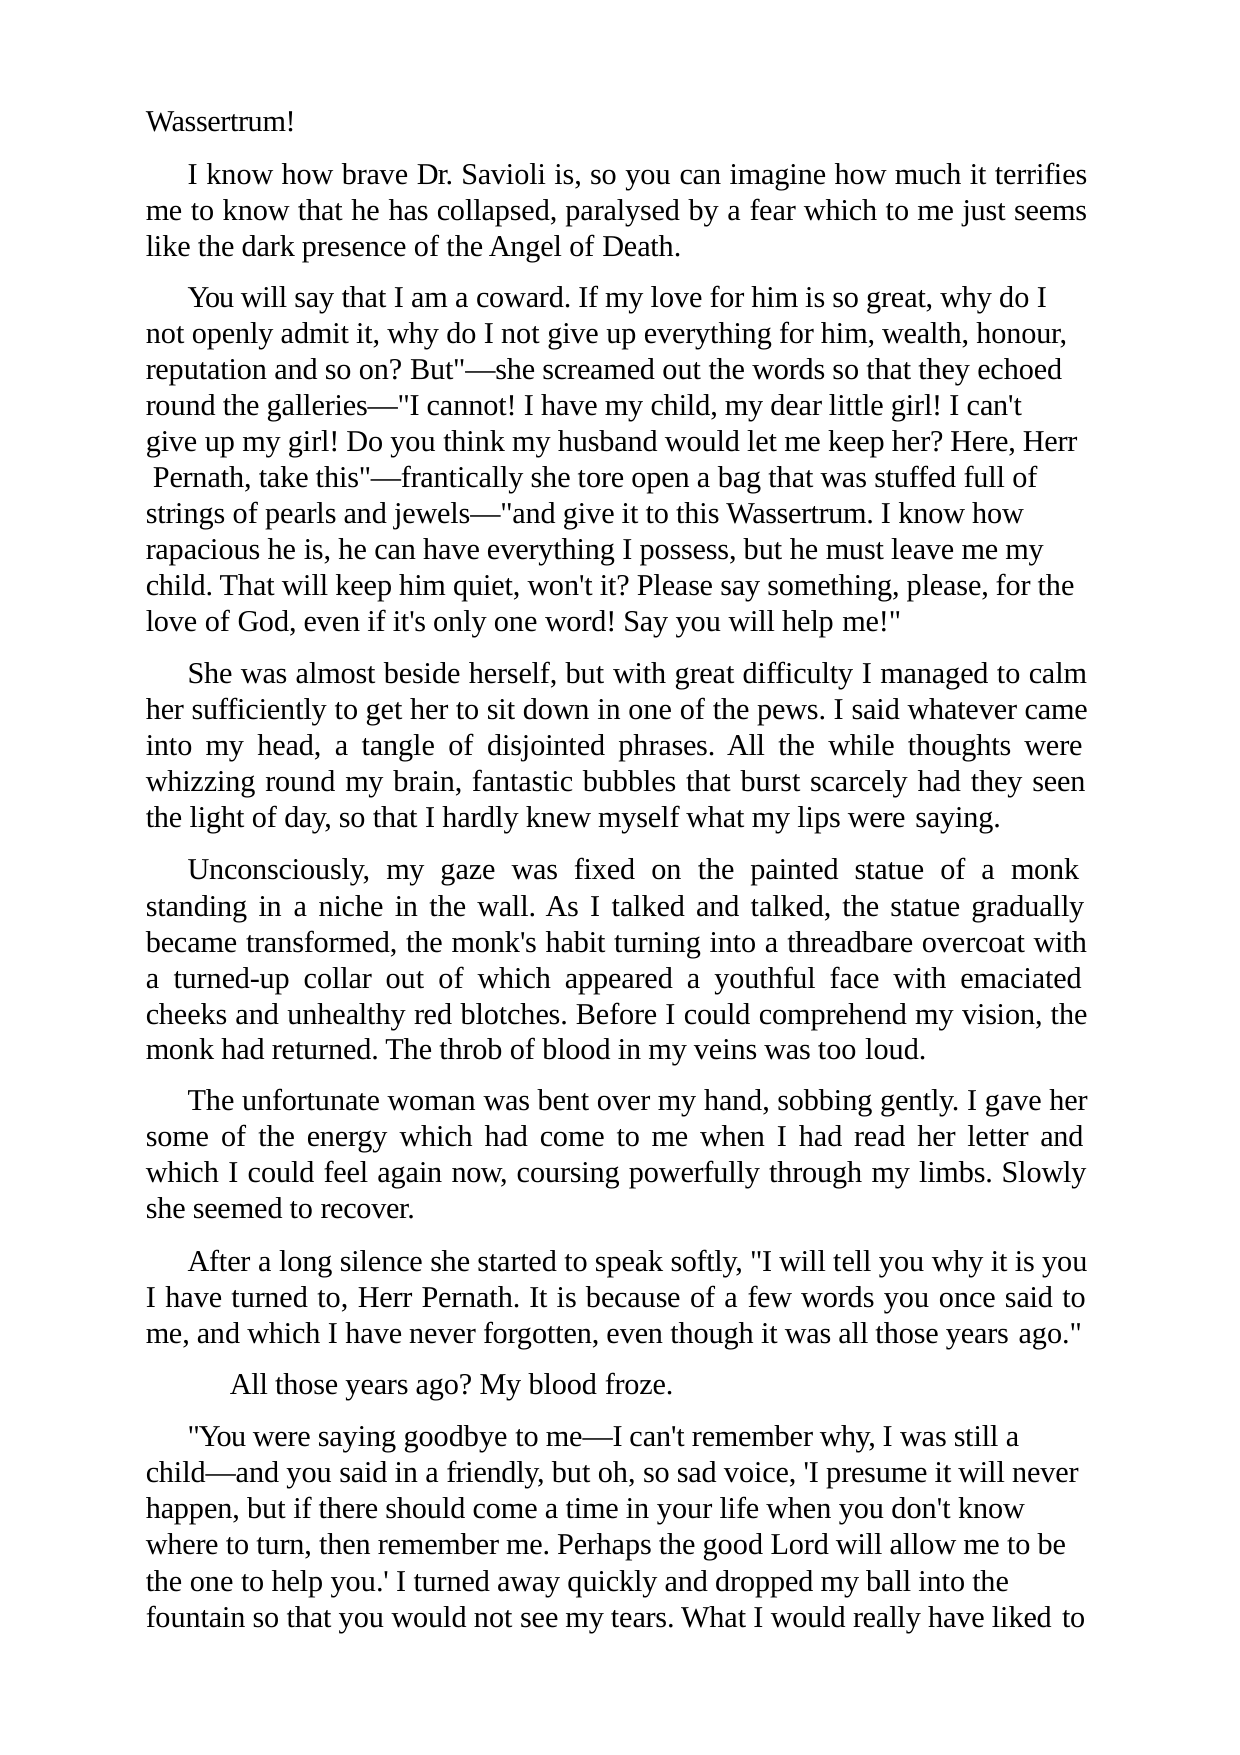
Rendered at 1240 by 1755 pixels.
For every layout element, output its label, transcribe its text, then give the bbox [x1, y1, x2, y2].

text_box Wassertrum! I know how brave Dr. Savioli is, so you can imagine how much it terrifies me to know that he has collapsed, paralysed by a fear which to me just seems like the dark presence of the Angel of Death. You will say that I am a coward. If my love for him is so great, why do I not openly admit it, why do I not give up everything for him, wealth, honour, reputation and so on? But"—she screamed out the words so that they echoed round the galleries—"I cannot! I have my child, my dear little girl! I can't give up my girl! Do you think my husband would let me keep her? Here, Herr Pernath, take this"—frantically she tore open a bag that was stuffed full of strings of pearls and jewels—"and give it to this Wassertrum. I know how rapacious he is, he can have everything I possess, but he must leave me my child. That will keep him quiet, won't it? Please say something, please, for the love of God, even if it's only one word! Say you will help me!" She was almost beside herself, but with great difficulty I managed to calm her sufficiently to get her to sit down in one of the pews. I said whatever came into my head, a tangle of disjointed phrases. All the while thoughts were whizzing round my brain, fantastic bubbles that burst scarcely had they seen the light of day, so that I hardly knew myself what my lips were saying. Unconsciously, my gaze was fixed on the painted statue of a monk standing in a niche in the wall. As I talked and talked, the statue gradually became transformed, the monk's habit turning into a threadbare overcoat with a turned-up collar out of which appeared a youthful face with emaciated cheeks and unhealthy red blotches. Before I could comprehend my vision, the monk had returned. The throb of blood in my veins was too loud. The unfortunate woman was bent over my hand, sobbing gently. I gave her some of the energy which had come to me when I had read her letter and which I could feel again now, coursing powerfully through my limbs. Slowly she seemed to recover. After a long silence she started to speak softly, "I will tell you why it is you I have turned to, Herr Pernath. It is because of a few words you once said to me, and which I have never forgotten, even though it was all those years ago." All those years ago? My blood froze. "You were saying goodbye to me—I can't remember why, I was still a child—and you said in a friendly, but oh, so sad voice, 'I presume it will never happen, but if there should come a time in your life when you don't know where to turn, then remember me. Perhaps the good Lord will allow me to be the one to help you.' I turned away quickly and dropped my ball into the fountain so that you would not see my tears. What I would really have liked to [143, 83, 1097, 1633]
